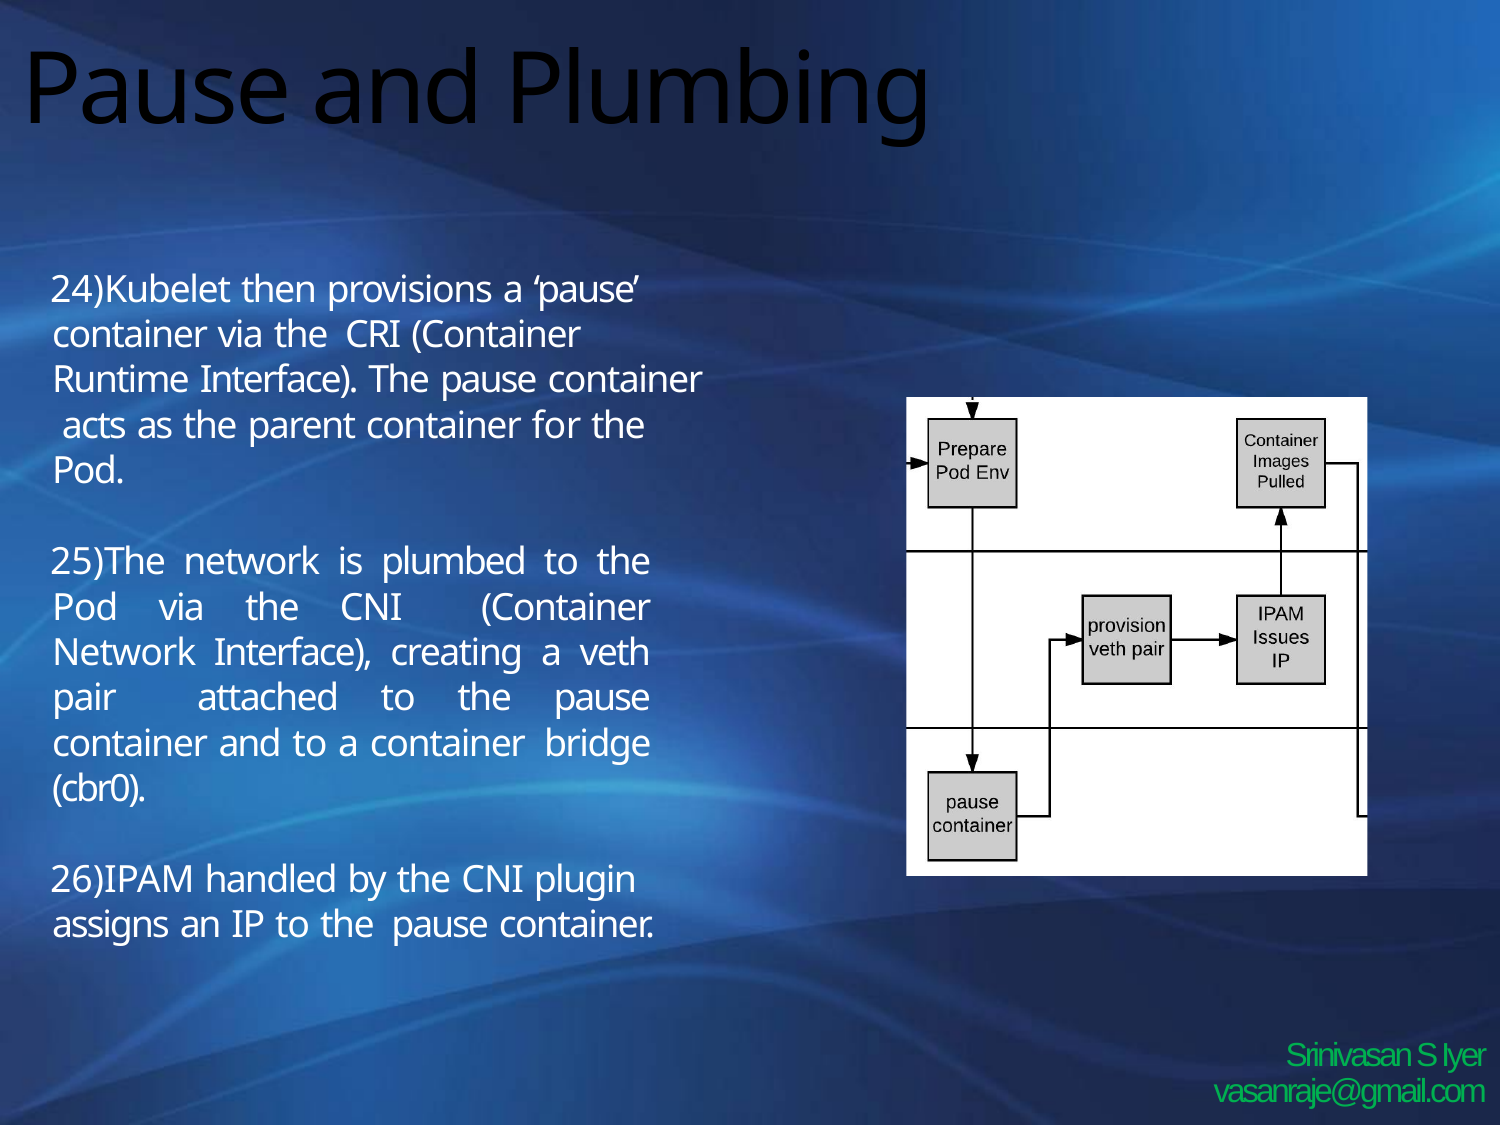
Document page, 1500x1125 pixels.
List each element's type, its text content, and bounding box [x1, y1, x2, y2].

text_box [906, 397, 1368, 876]
text_box Kubelet then provisions a ‘pause’ container via the CRI (Container Runtime Interface). The pause container acts as the parent container for the Pod. The network is plumbed to the Pod via the CNI (Container Network Interface), creating a veth pair attached to the pause container and to a container bridge (cbr0). IPAM handled by the CNI plugin assigns an IP to the pause container. [50, 262, 710, 946]
picture [0, 0, 1500, 1125]
title Pause and Plumbing [21, 37, 1325, 213]
